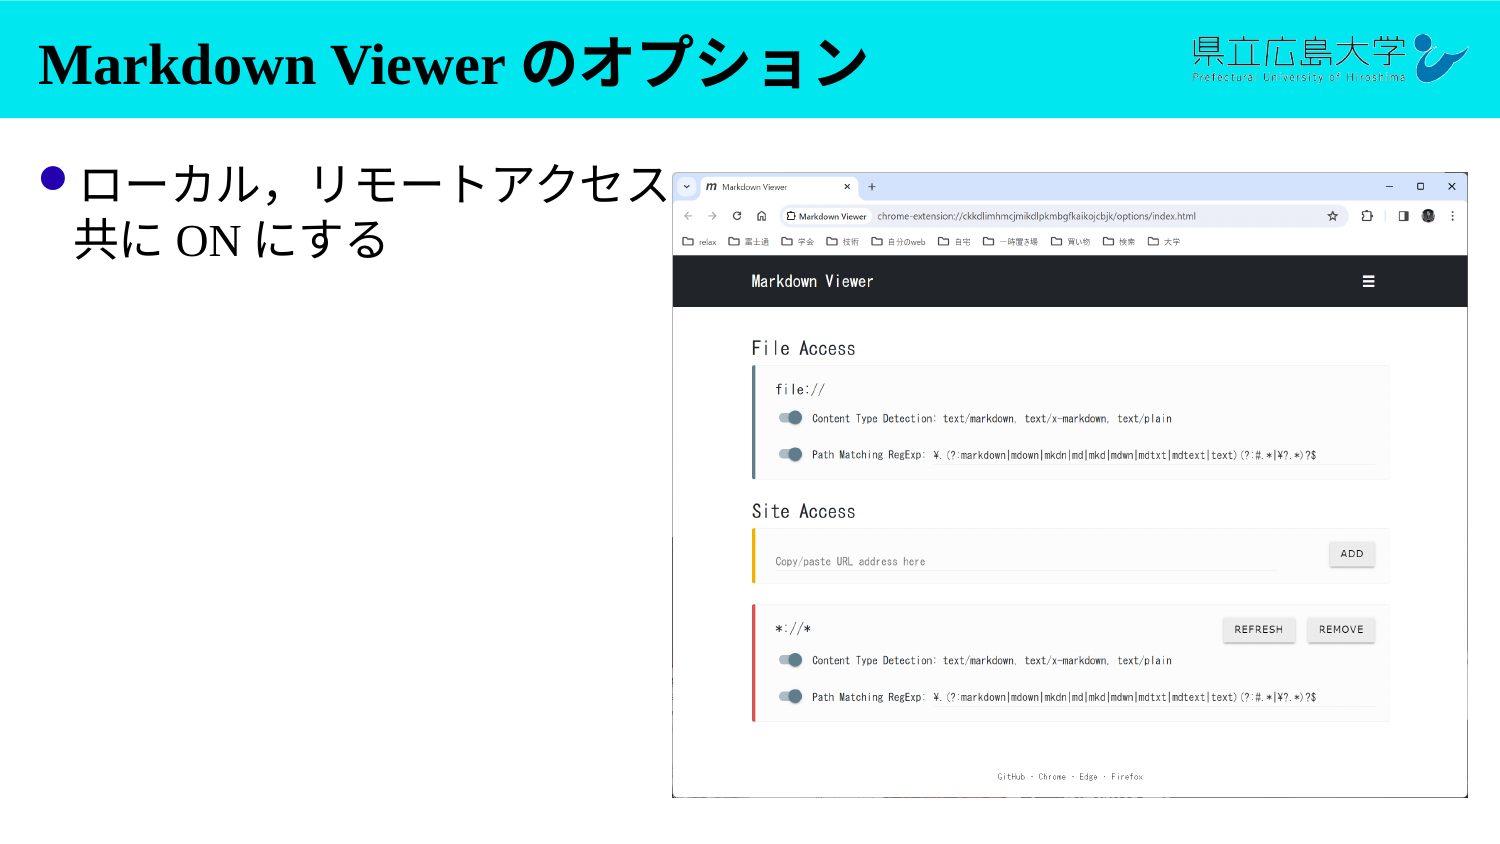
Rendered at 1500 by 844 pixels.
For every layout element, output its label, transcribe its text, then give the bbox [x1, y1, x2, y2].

list ローカル，リモートアクセス 共にONにする [37, 155, 713, 778]
title Markdown Viewerのオプション [38, 0, 1136, 113]
picture [1193, 34, 1471, 85]
picture [672, 172, 1468, 798]
